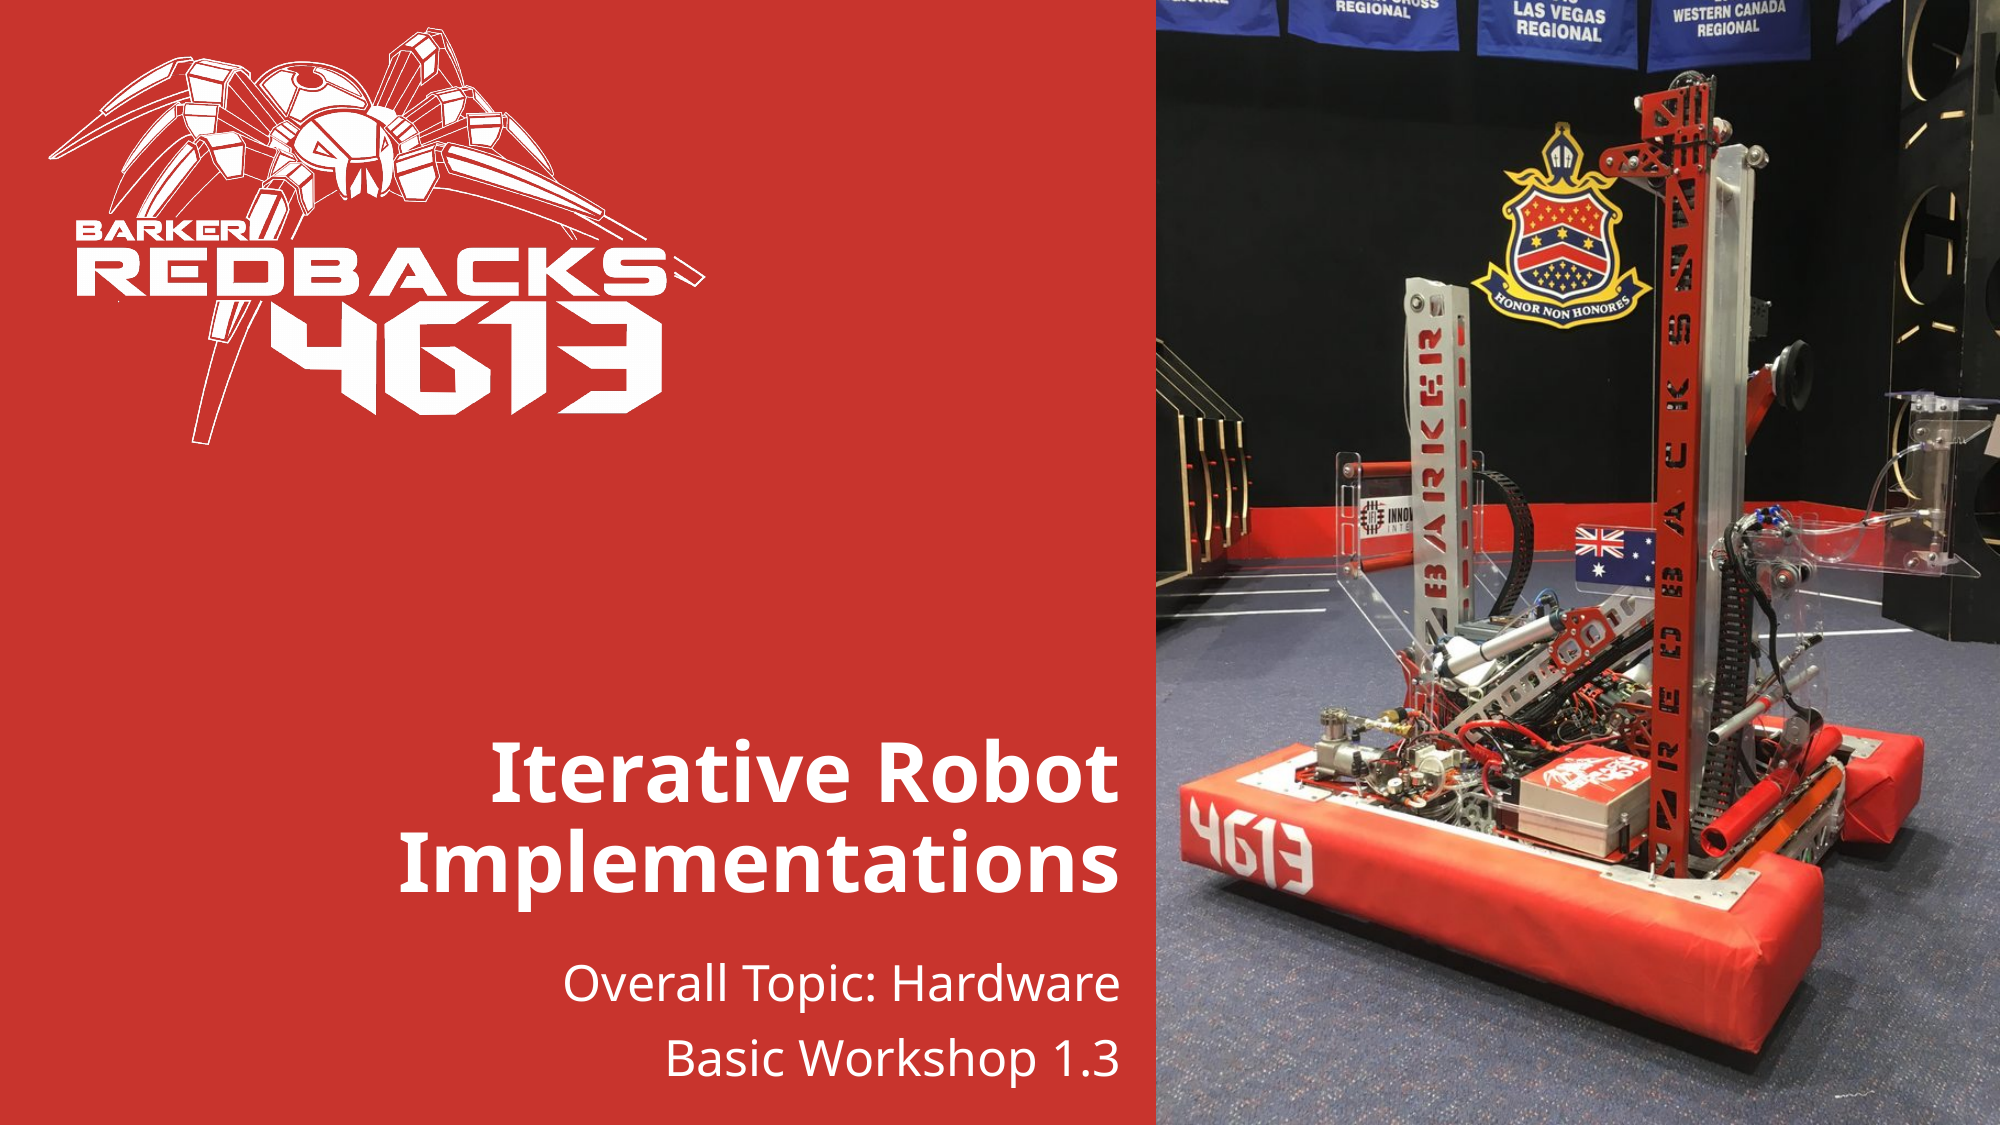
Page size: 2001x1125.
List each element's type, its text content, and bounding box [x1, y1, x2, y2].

picture [48, 27, 706, 445]
picture [1156, 0, 2000, 1125]
title Iterative Robot Implementations [17, 789, 1137, 919]
subtitle Overall Topic: Hardware Basic Workshop 1.3 [17, 950, 1137, 1115]
